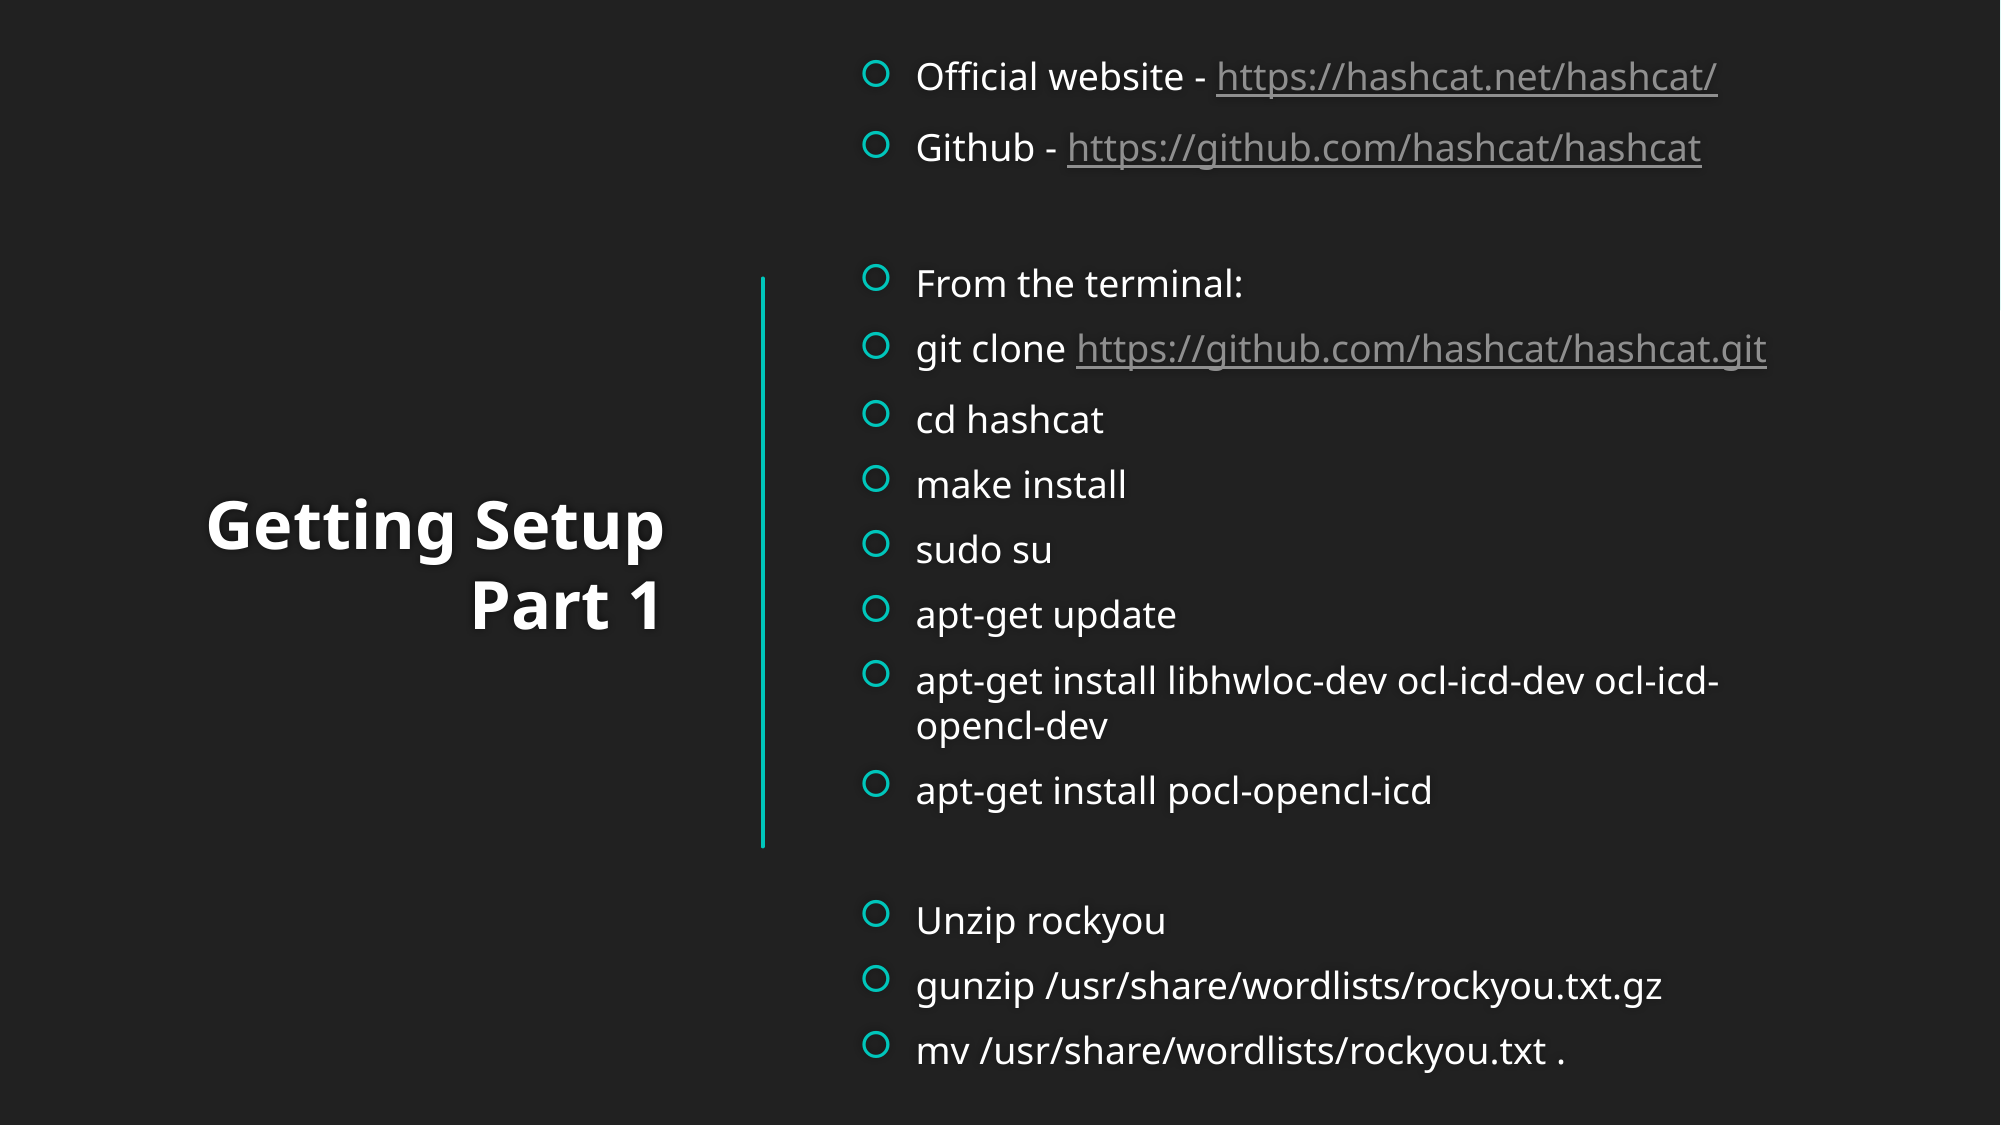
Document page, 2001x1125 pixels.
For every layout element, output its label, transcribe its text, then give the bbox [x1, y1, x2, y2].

list Official website - https://hashcat.net/hashcat/ Github - https://github.com/hashcat/hashcat From the terminal: git clone https://github.com/hashcat/hashcat.git cd hashcat make install sudo su apt-get update apt-get install libhwloc-dev ocl-icd-dev ocl-icd-opencl-dev apt-get install pocl-opencl-icd Unzip rockyou gunzip /usr/share/wordlists/rockyou.txt.gz mv /usr/share/wordlists/rockyou.txt . [844, 199, 1842, 926]
text_box [0, 0, 2000, 1125]
title Getting Setup Part 1 [158, 199, 682, 926]
